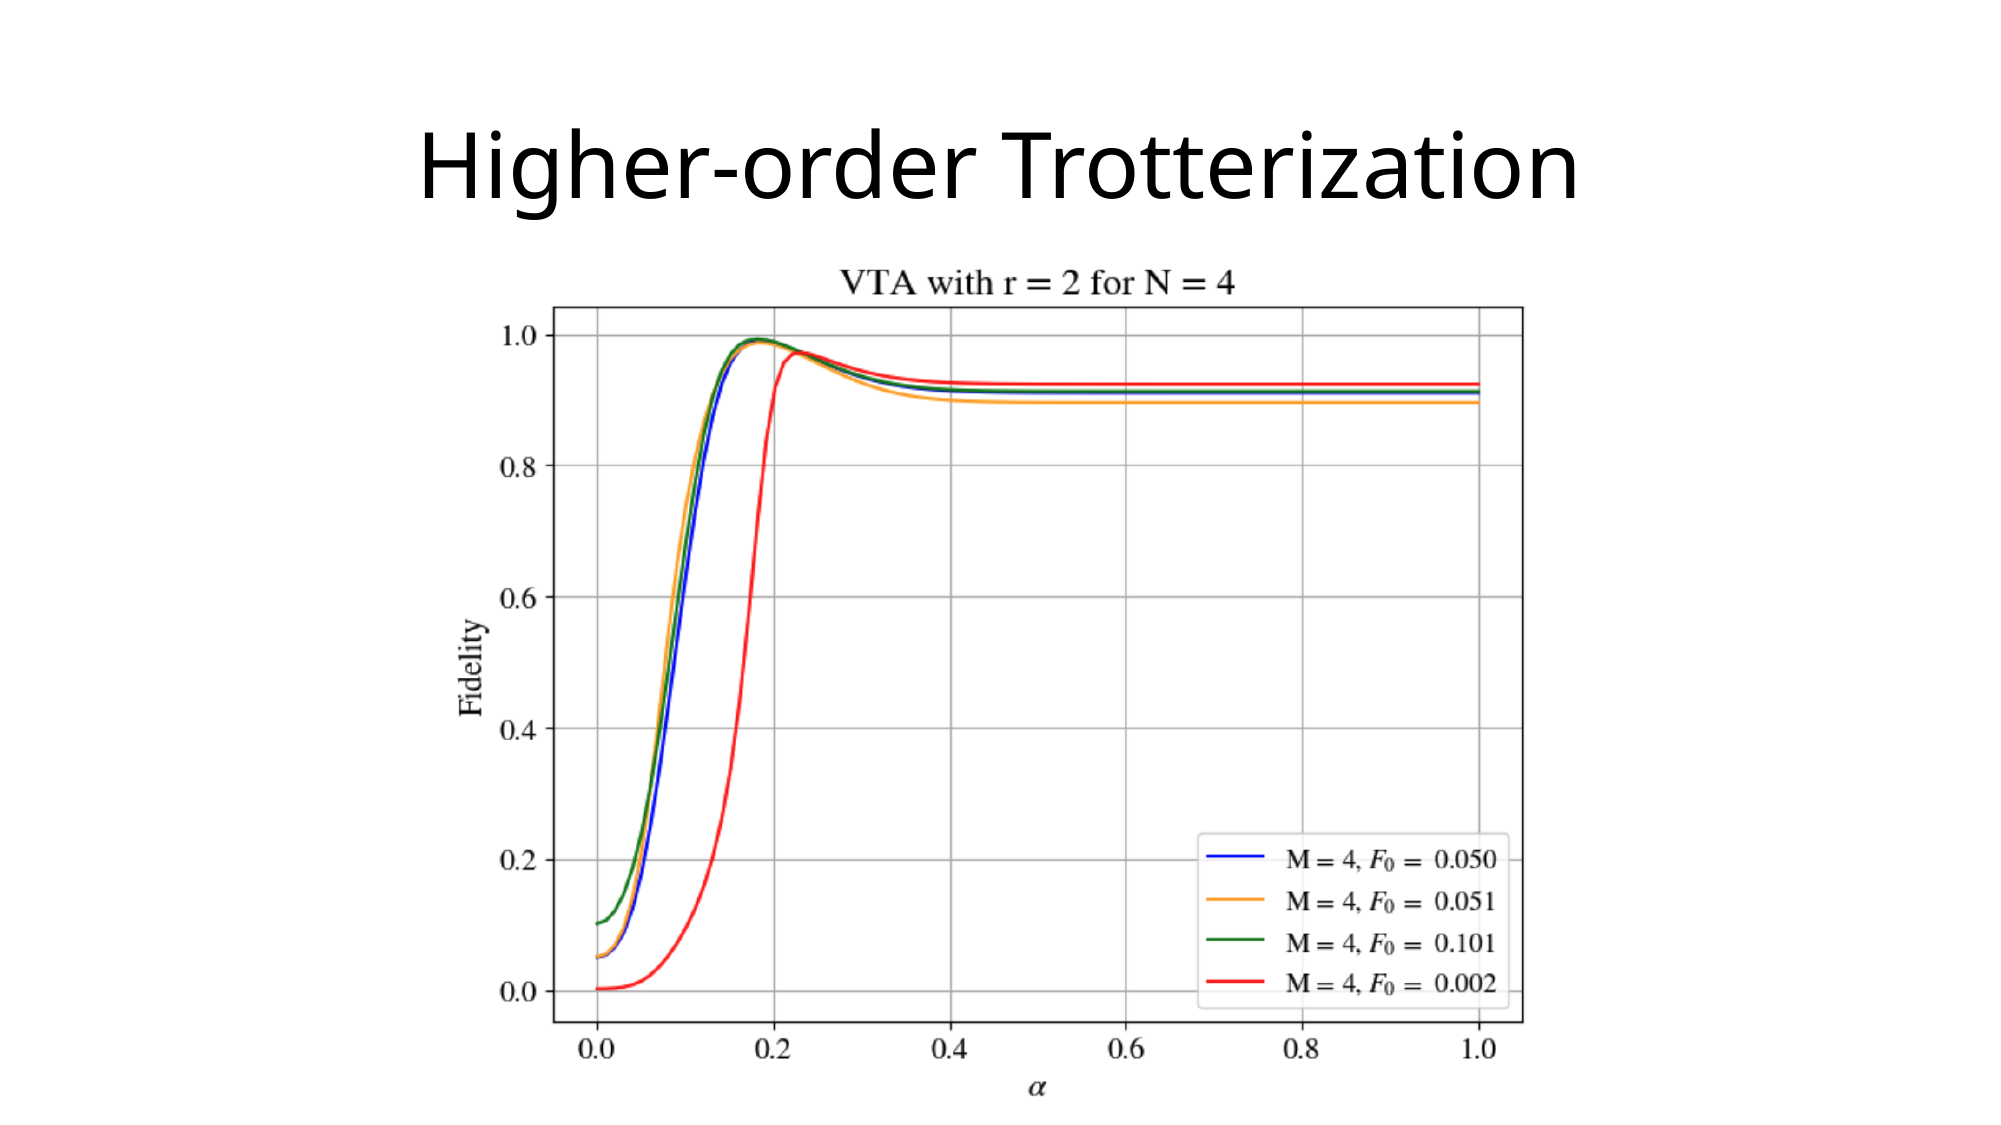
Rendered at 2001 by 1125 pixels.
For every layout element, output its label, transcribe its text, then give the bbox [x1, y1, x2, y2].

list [445, 258, 1555, 1105]
title Higher-order Trotterization [137, 59, 1863, 278]
